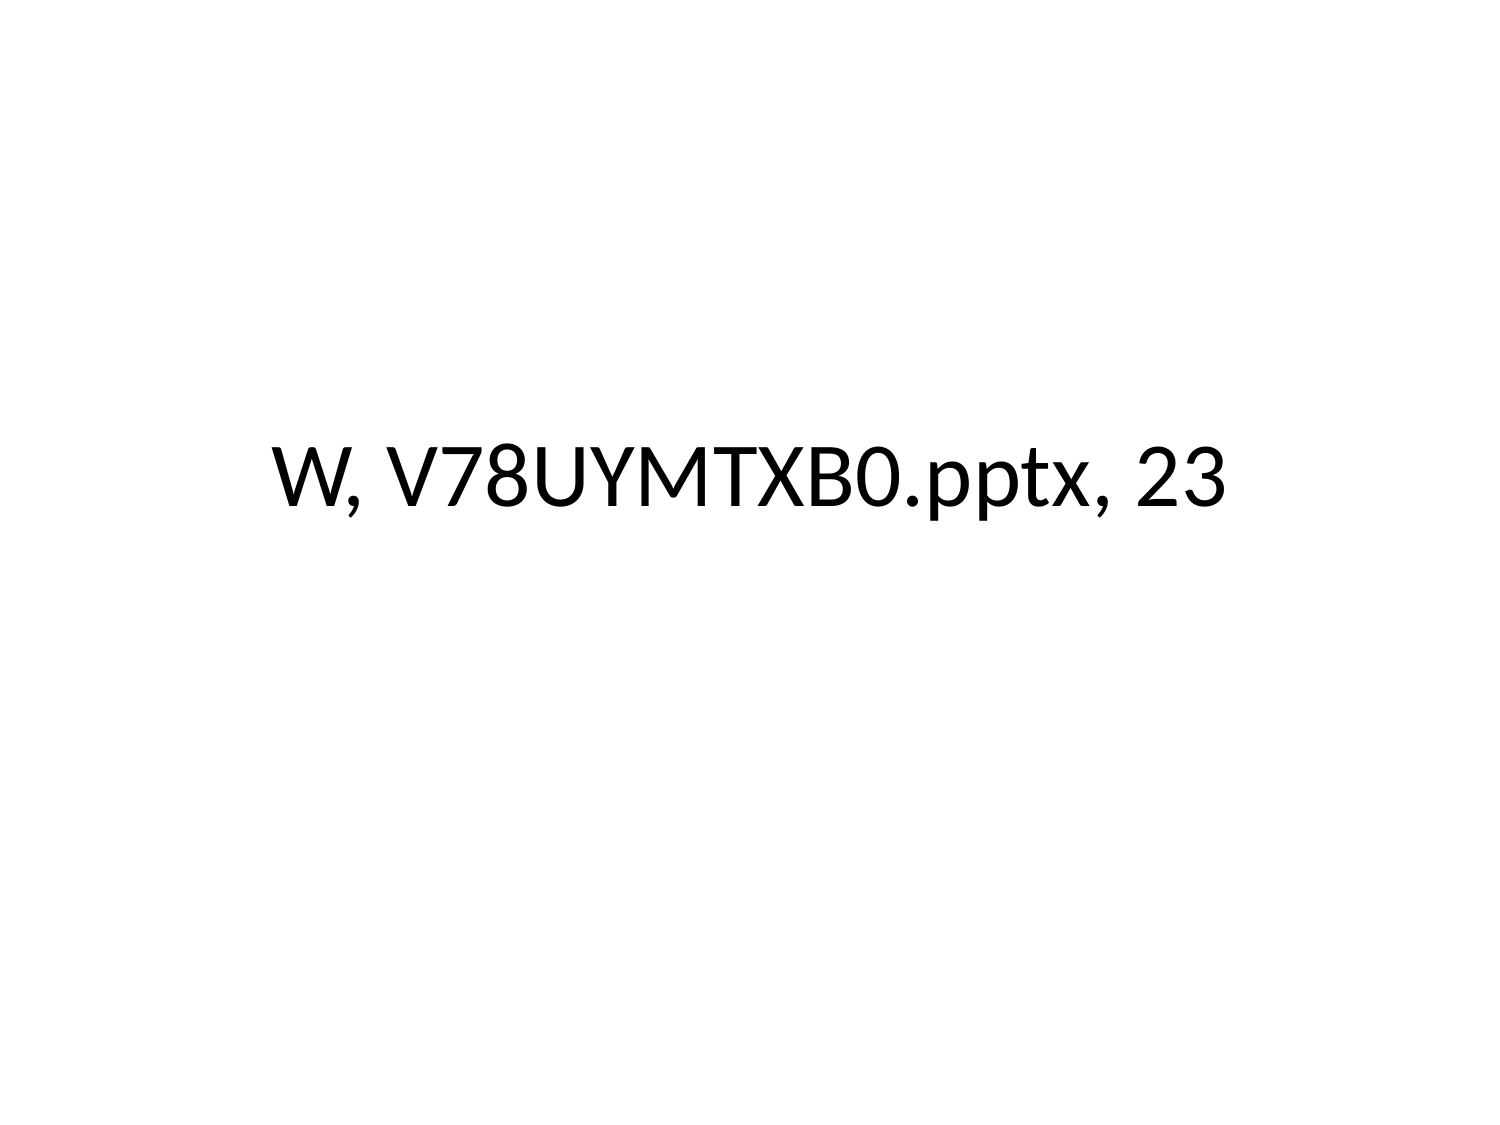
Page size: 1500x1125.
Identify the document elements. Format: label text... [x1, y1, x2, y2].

title W, V78UYMTXB0.pptx, 23 [112, 349, 1388, 591]
